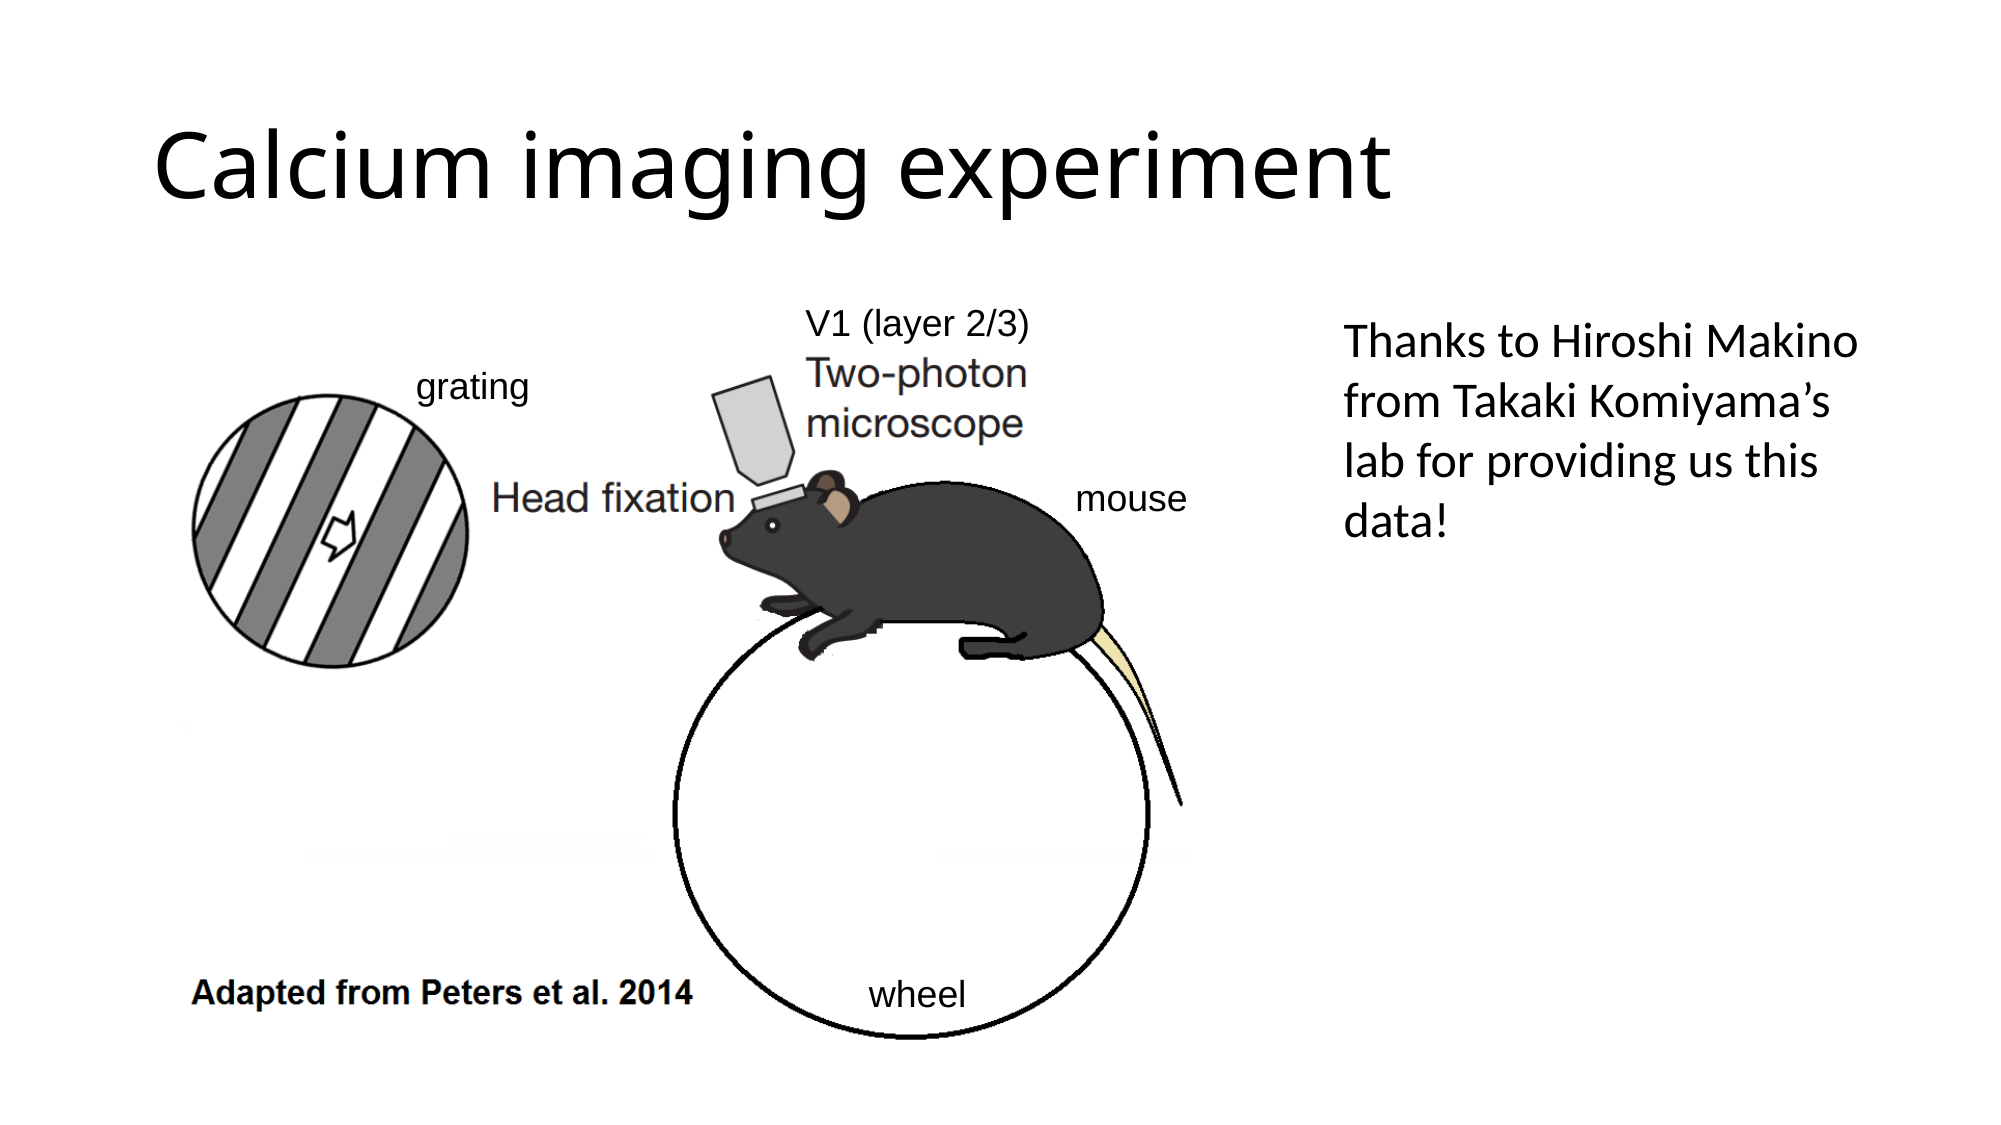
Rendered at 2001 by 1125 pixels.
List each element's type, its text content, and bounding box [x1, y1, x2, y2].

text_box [180, 292, 1212, 1046]
title Calcium imaging experiment [137, 59, 1863, 278]
text_box Thanks to Hiroshi Makino from Takaki Komiyama’s lab for providing us this data! [1328, 299, 1911, 555]
